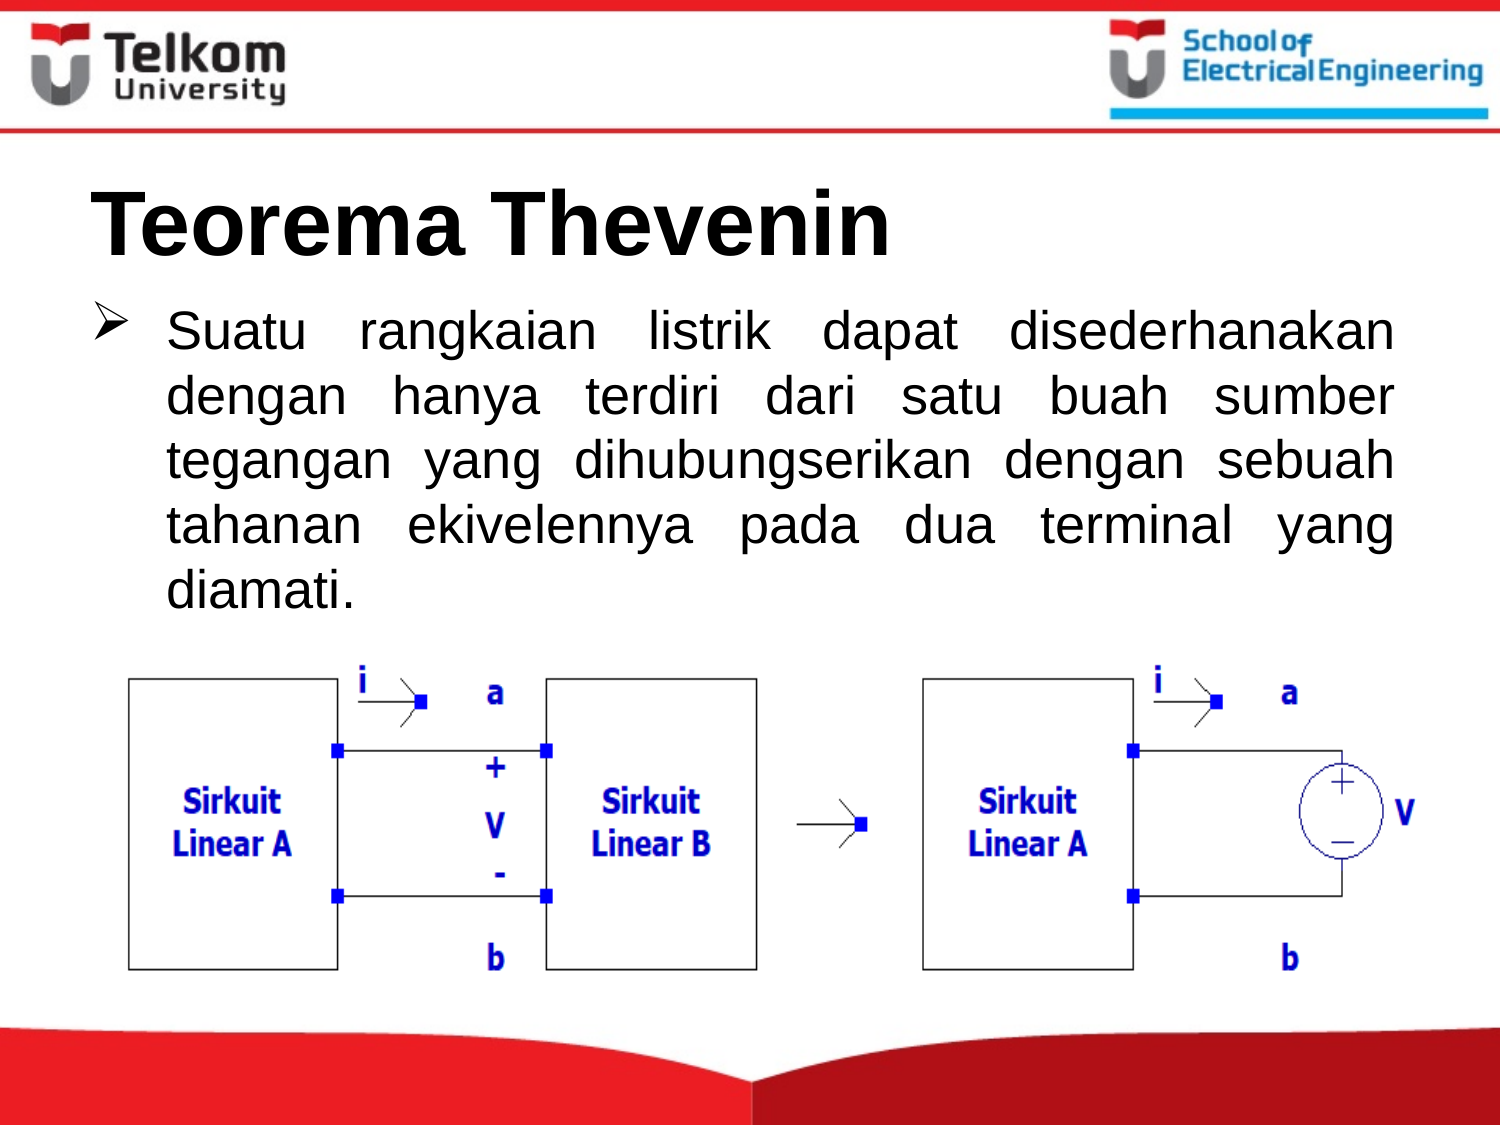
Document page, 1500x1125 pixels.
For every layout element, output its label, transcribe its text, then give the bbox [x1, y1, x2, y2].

list Suatu rangkaian listrik dapat disederhanakan dengan hanya terdiri dari satu buah sumber tegangan yang dihubungserikan dengan sebuah tahanan ekivelennya pada dua terminal yang diamati. [75, 1025, 1413, 1030]
picture [0, 0, 1500, 1125]
title Teorema Thevenin [75, 125, 1425, 313]
list Suatu rangkaian listrik dapat disederhanakan dengan hanya terdiri dari satu buah sumber tegangan yang dihubungserikan dengan sebuah tahanan ekivelennya pada dua terminal yang diamati. [75, 287, 1413, 623]
